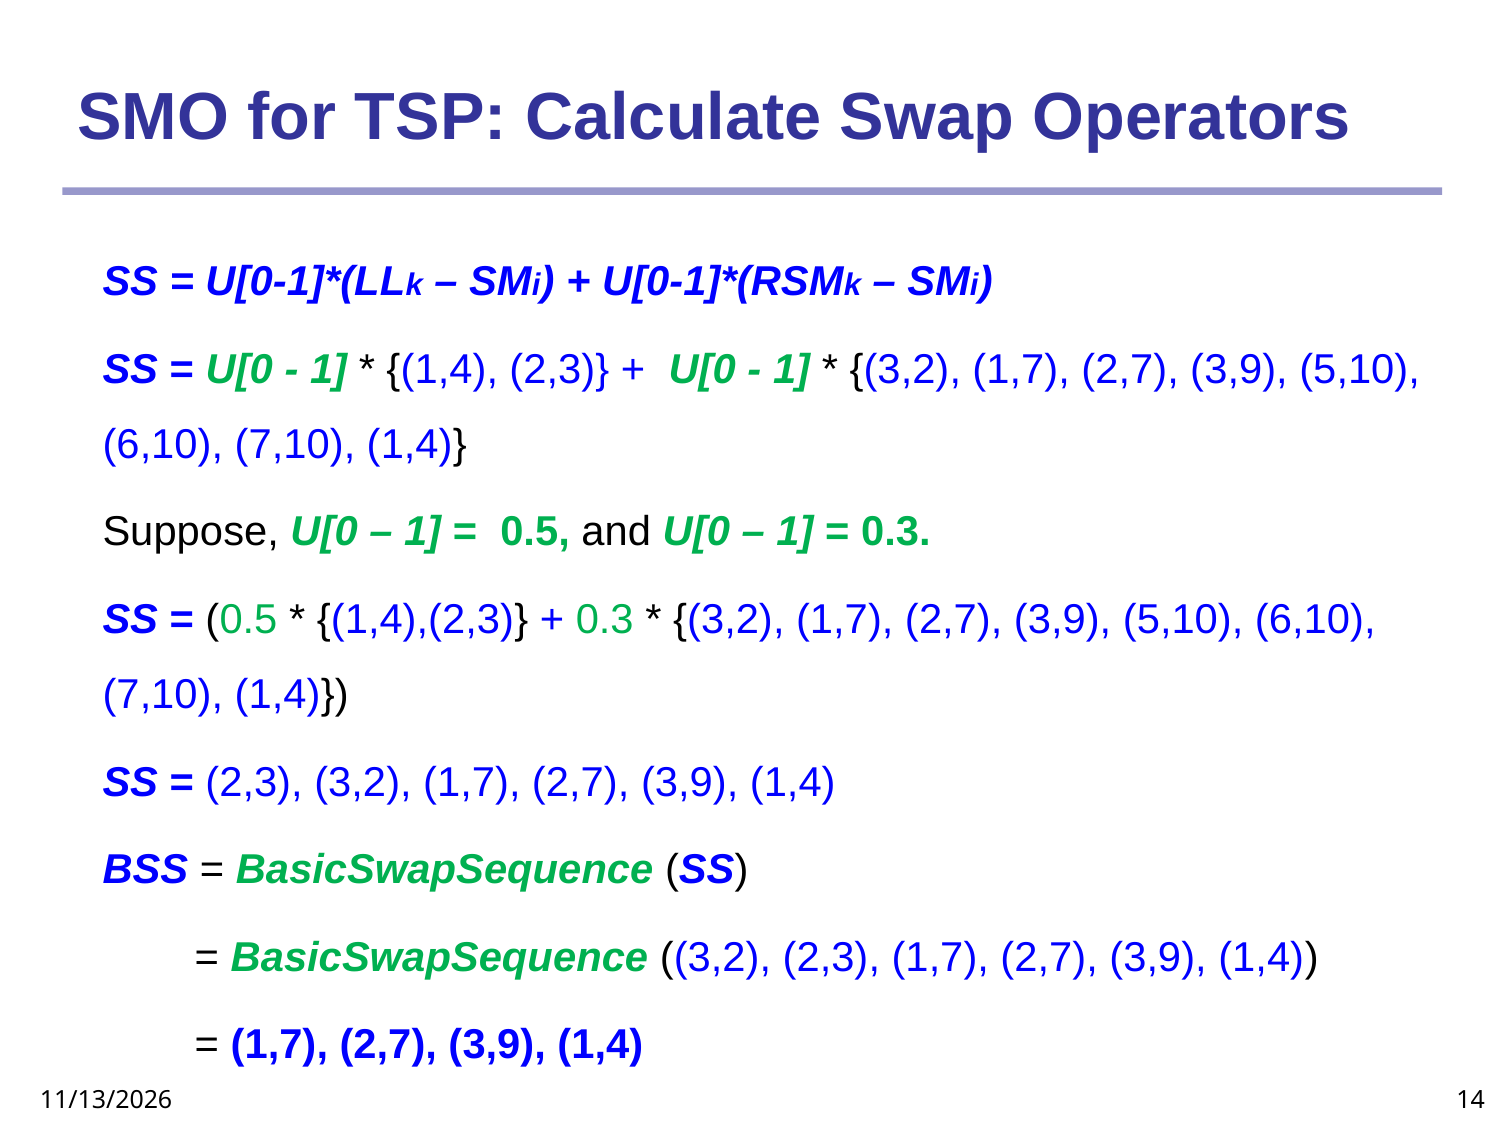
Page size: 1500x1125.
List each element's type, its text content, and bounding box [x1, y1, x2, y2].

slide_number 06-Feb-19 [24, 1037, 338, 1125]
title SMO for TSP: Calculate Swap Operators [62, 75, 1400, 161]
list SS = U[0-1]*(LLk – SMi) + U[0-1]*(RSMk – SMi) SS = U[0 - 1] * {(1,4), (2,3)} + U[0 - 1] * {(3,2), (1,7), (2,7), (3,9), (5,10), (6,10), (7,10), (1,4)} Suppose, U[0 – 1] = 0.5, and U[0 – 1] = 0.3. SS = (0.5 * {(1,4),(2,3)} + 0.3 * {(3,2), (1,7), (2,7), (3,9), (5,10), (6,10), (7,10), (1,4)}) SS = (2,3), (3,2), (1,7), (2,7), (3,9), (1,4) BSS = BasicSwapSequence (SS) = BasicSwapSequence ((3,2), (2,3), (1,7), (2,7), (3,9), (1,4)) = (1,7), (2,7), (3,9), (1,4) [87, 204, 1462, 1113]
slide_number 14 [1187, 1049, 1500, 1125]
